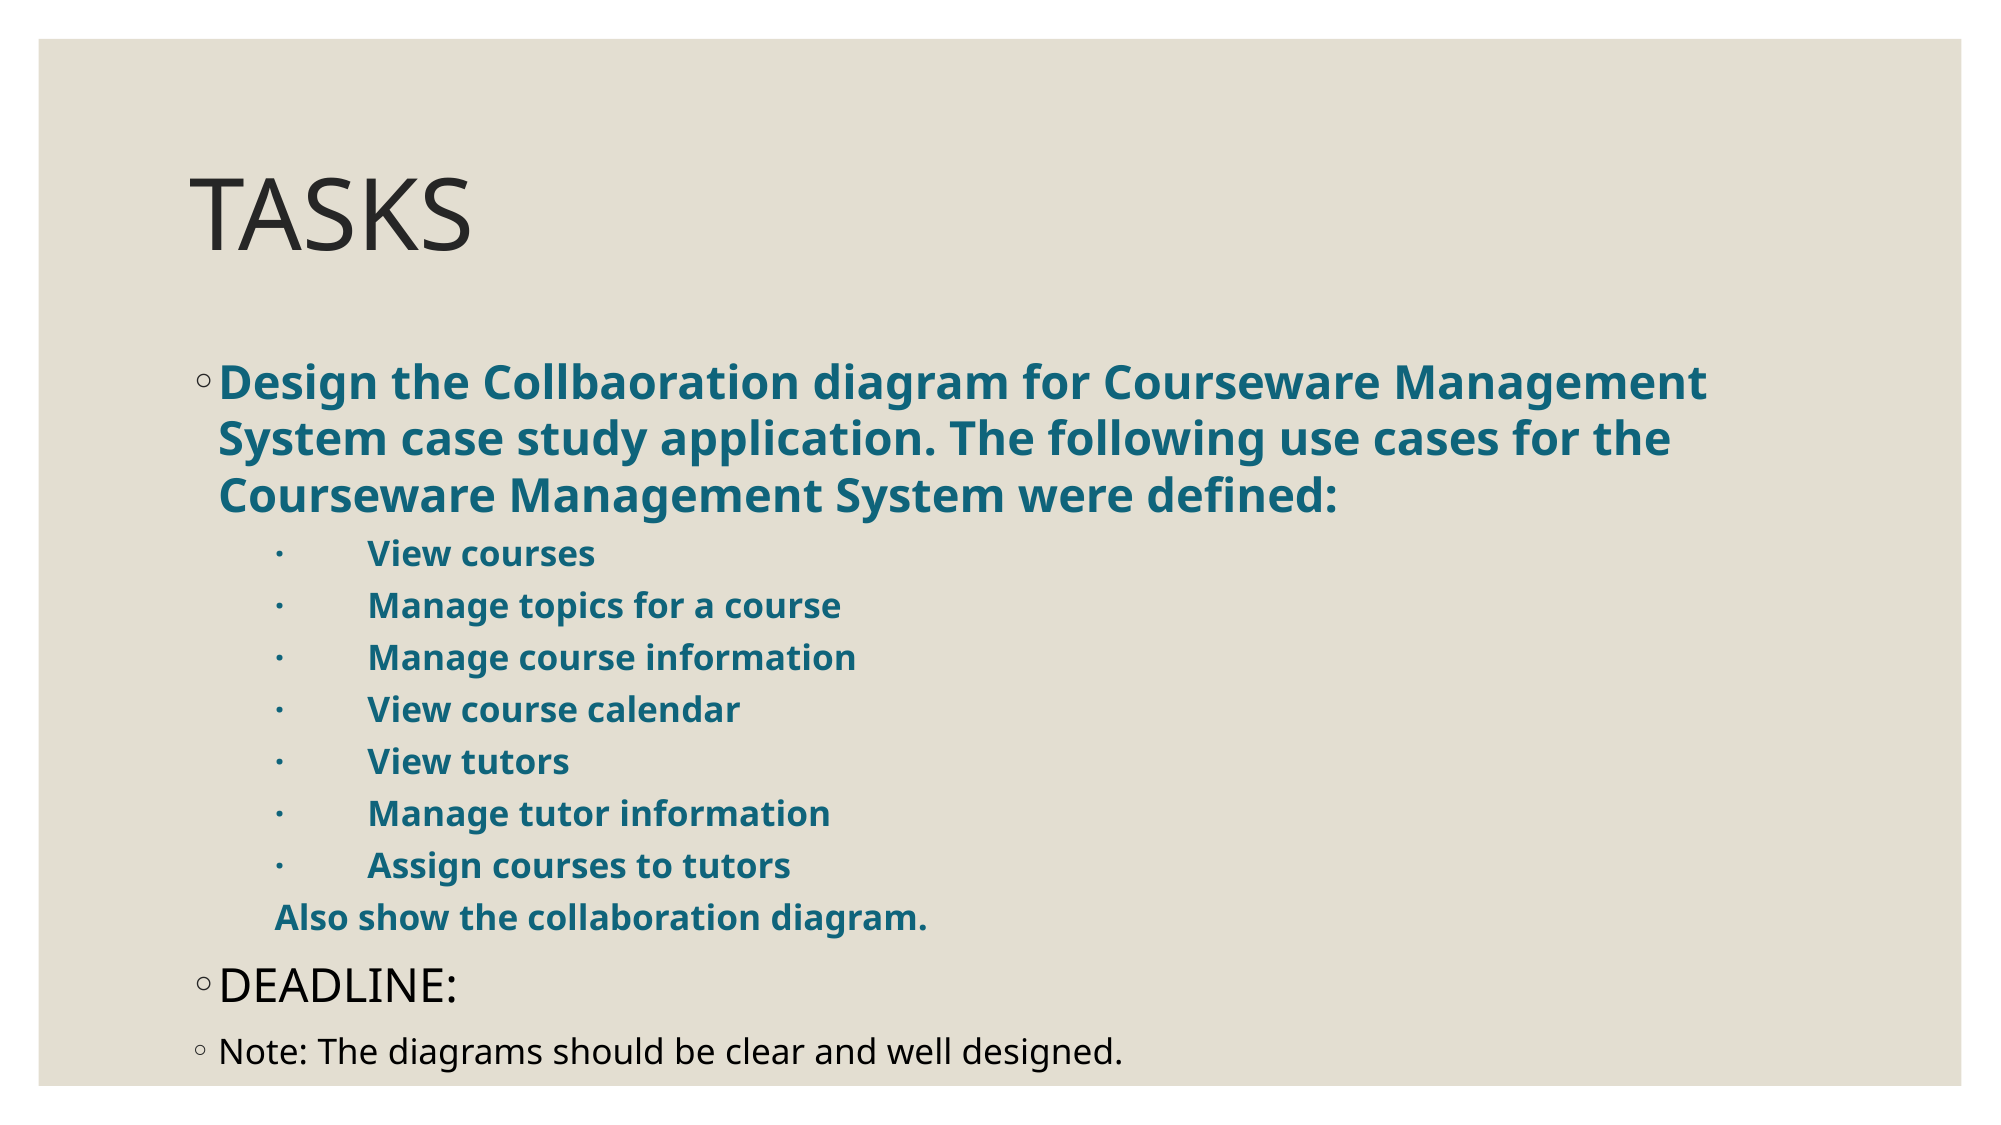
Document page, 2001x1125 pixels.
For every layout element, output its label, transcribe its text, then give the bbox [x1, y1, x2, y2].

list Design the Collbaoration diagram for Courseware Management System case study application. The following use cases for the Courseware Management System were defined: · View courses · Manage topics for a course · Manage course information · View course calendar · View tutors · Manage tutor information · Assign courses to tutors Also show the collaboration diagram. DEADLINE: Note: The diagrams should be clear and well designed. [174, 345, 1825, 1085]
title TASKS [174, 105, 1825, 331]
